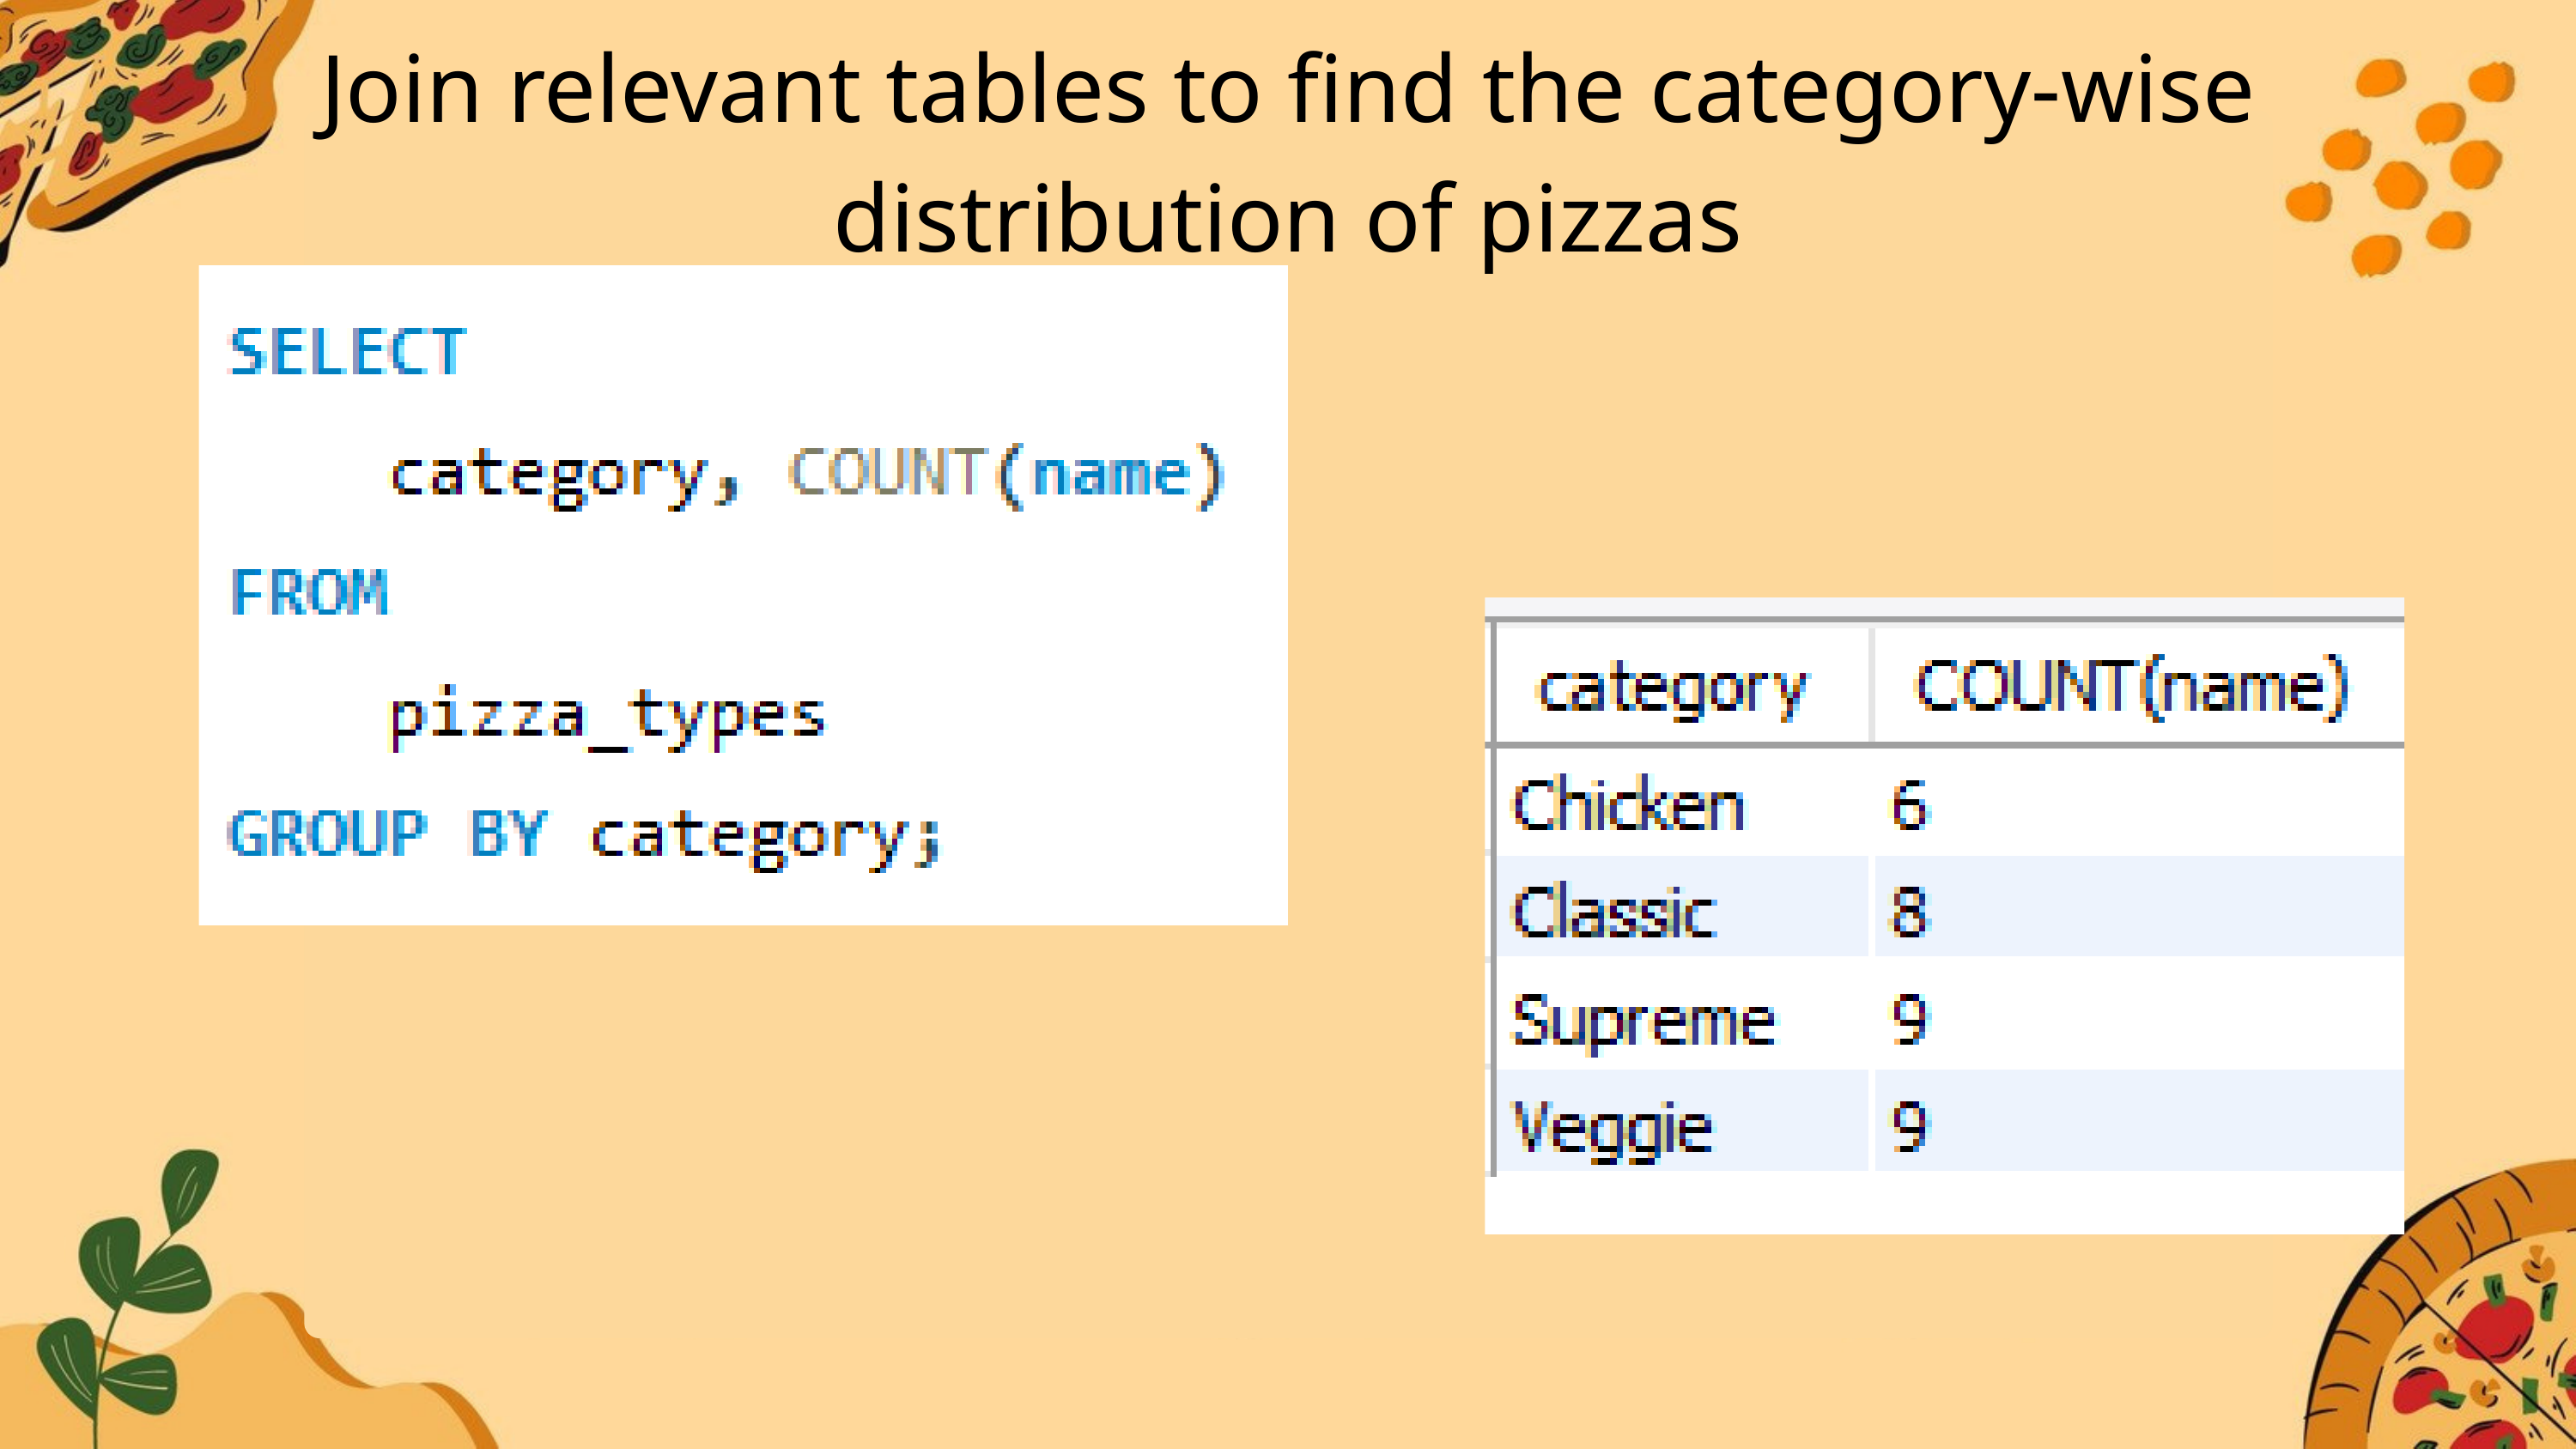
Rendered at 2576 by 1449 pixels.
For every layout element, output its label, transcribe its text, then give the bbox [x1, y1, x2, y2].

text_box [198, 265, 300, 925]
text_box Join relevant tables to find the category-wise distribution of pizzas [201, 10, 2376, 271]
text_box [2277, 597, 2405, 1234]
text_box [0, 0, 2576, 1449]
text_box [304, 110, 2273, 1339]
